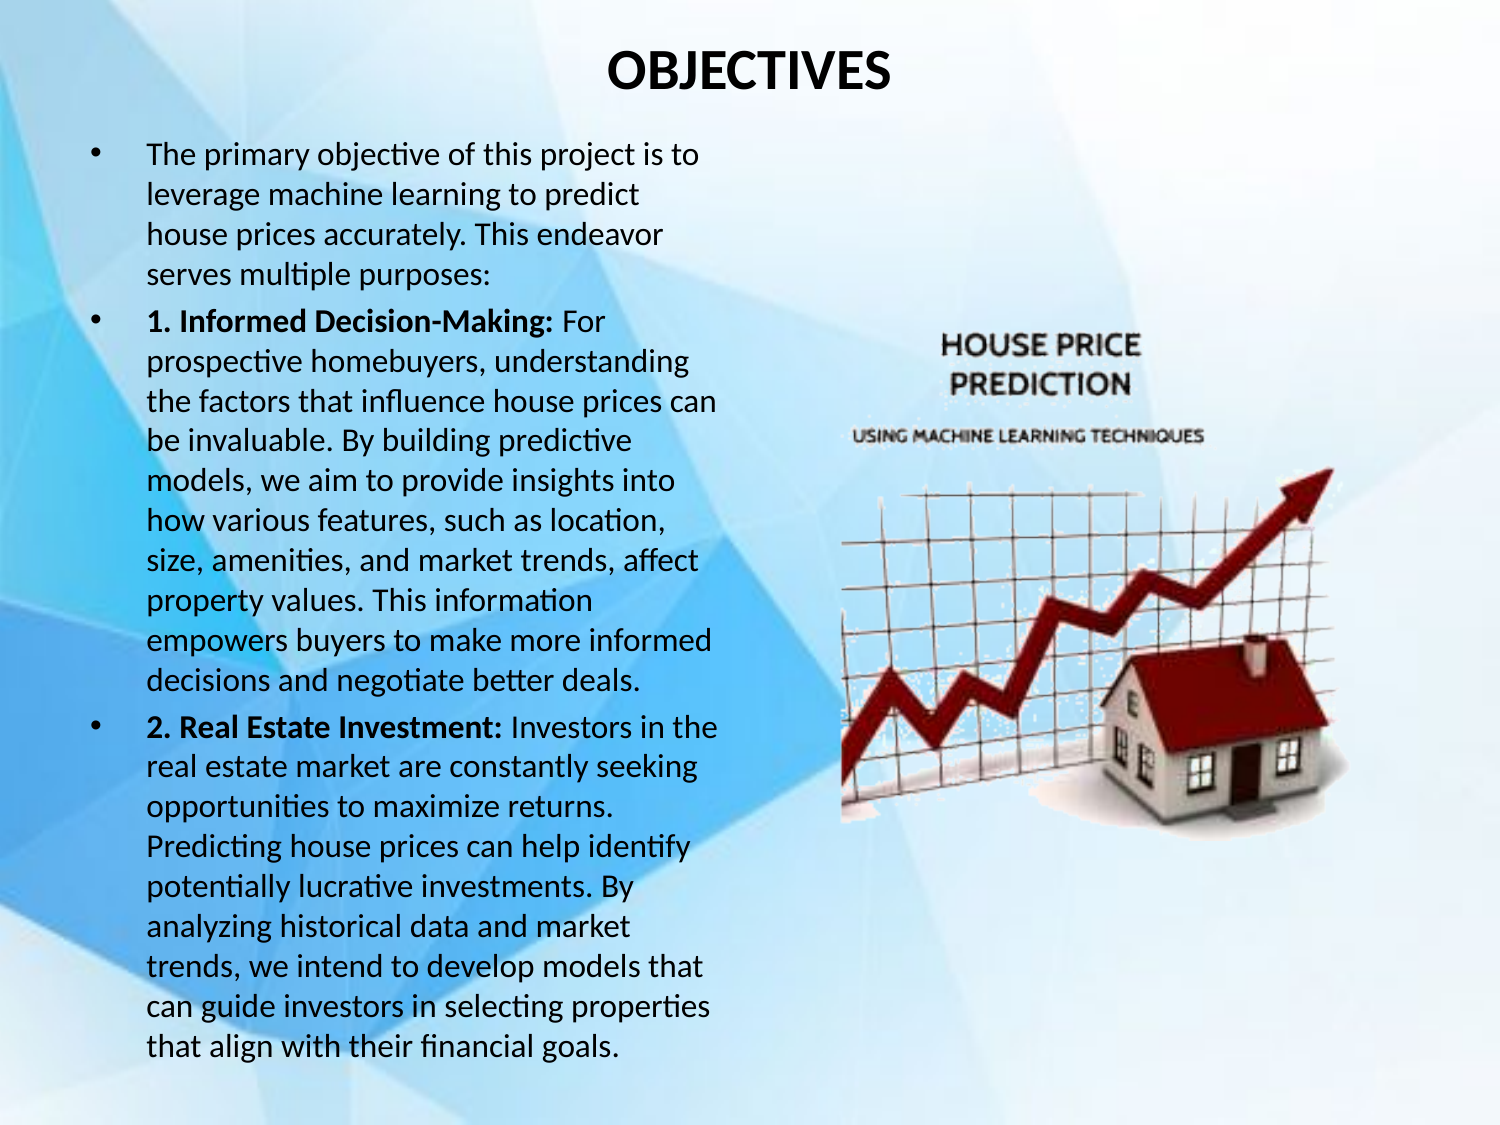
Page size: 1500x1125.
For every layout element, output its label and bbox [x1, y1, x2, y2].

picture [644, 312, 1500, 841]
list [0, 0, 1500, 1125]
